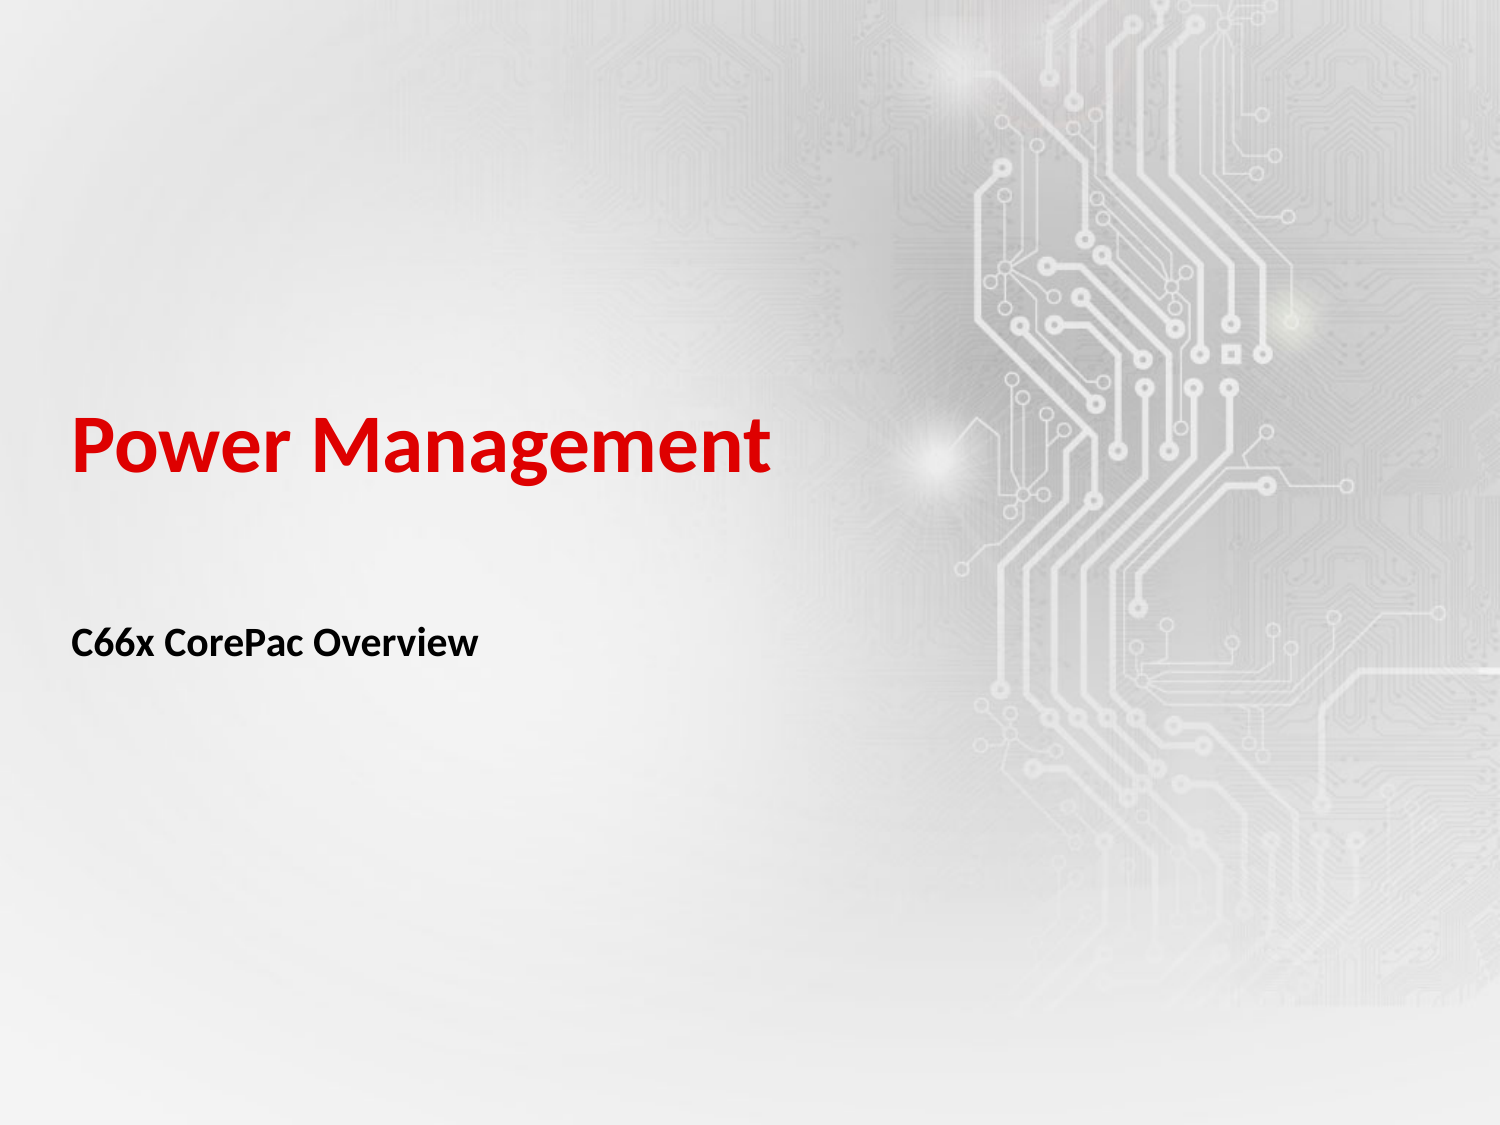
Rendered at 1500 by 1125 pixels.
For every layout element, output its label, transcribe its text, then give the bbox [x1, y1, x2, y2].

picture [0, 0, 1500, 1125]
subtitle C66x CorePac Overview [56, 606, 1444, 851]
title Power Management [56, 318, 1444, 561]
